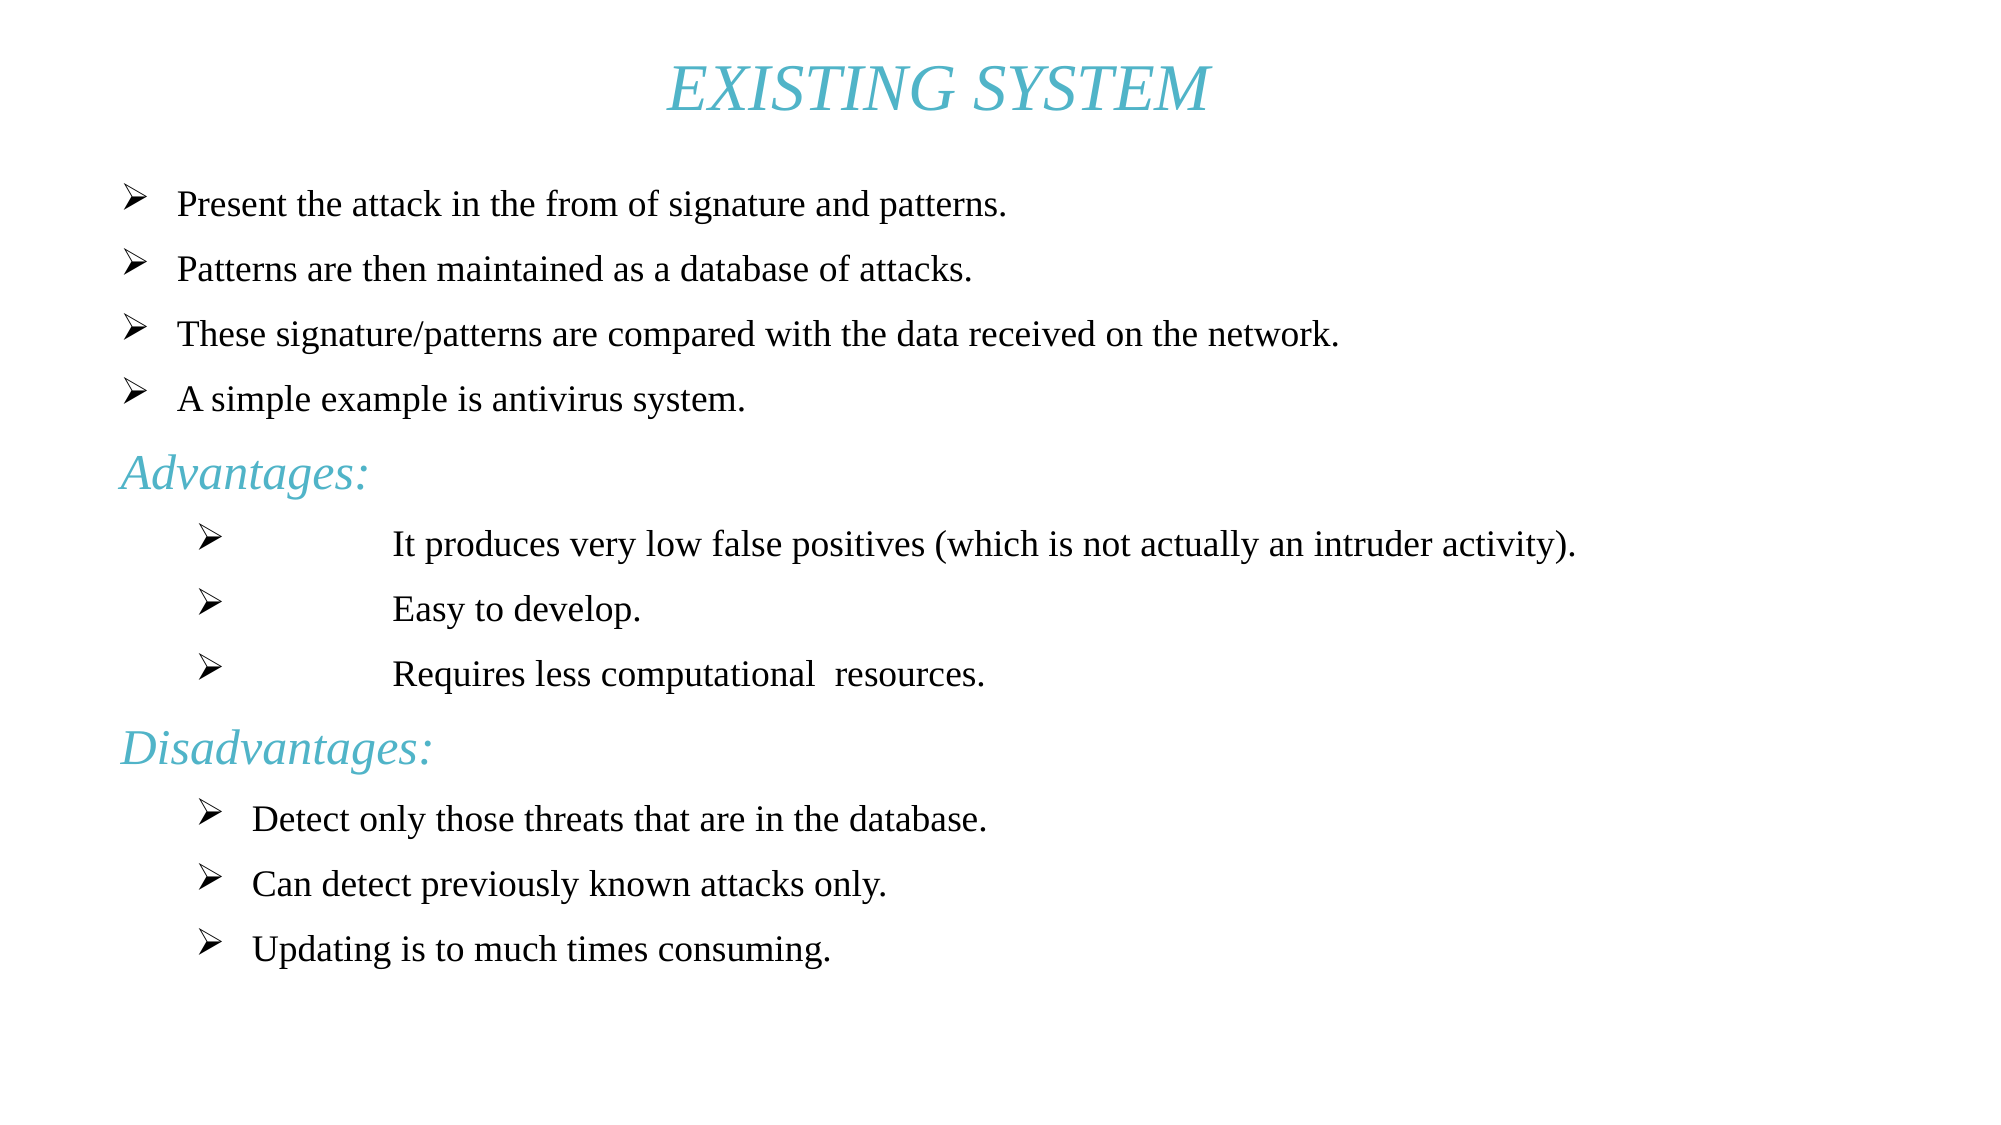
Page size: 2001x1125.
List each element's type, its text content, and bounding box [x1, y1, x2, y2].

text_box EXISTING SYSTEM [652, 36, 1348, 132]
text_box Present the attack in the from of signature and patterns. Patterns are then maintained as a database of attacks. These signature/patterns are compared with the data received on the network. A simple example is antivirus system. Advantages: It produces very low false positives (which is not actually an intruder activity). Easy to develop. Requires less computational resources. Disadvantages: Detect only those threats that are in the database. Can detect previously known attacks only. Updating is to much times consuming. [105, 168, 1782, 977]
